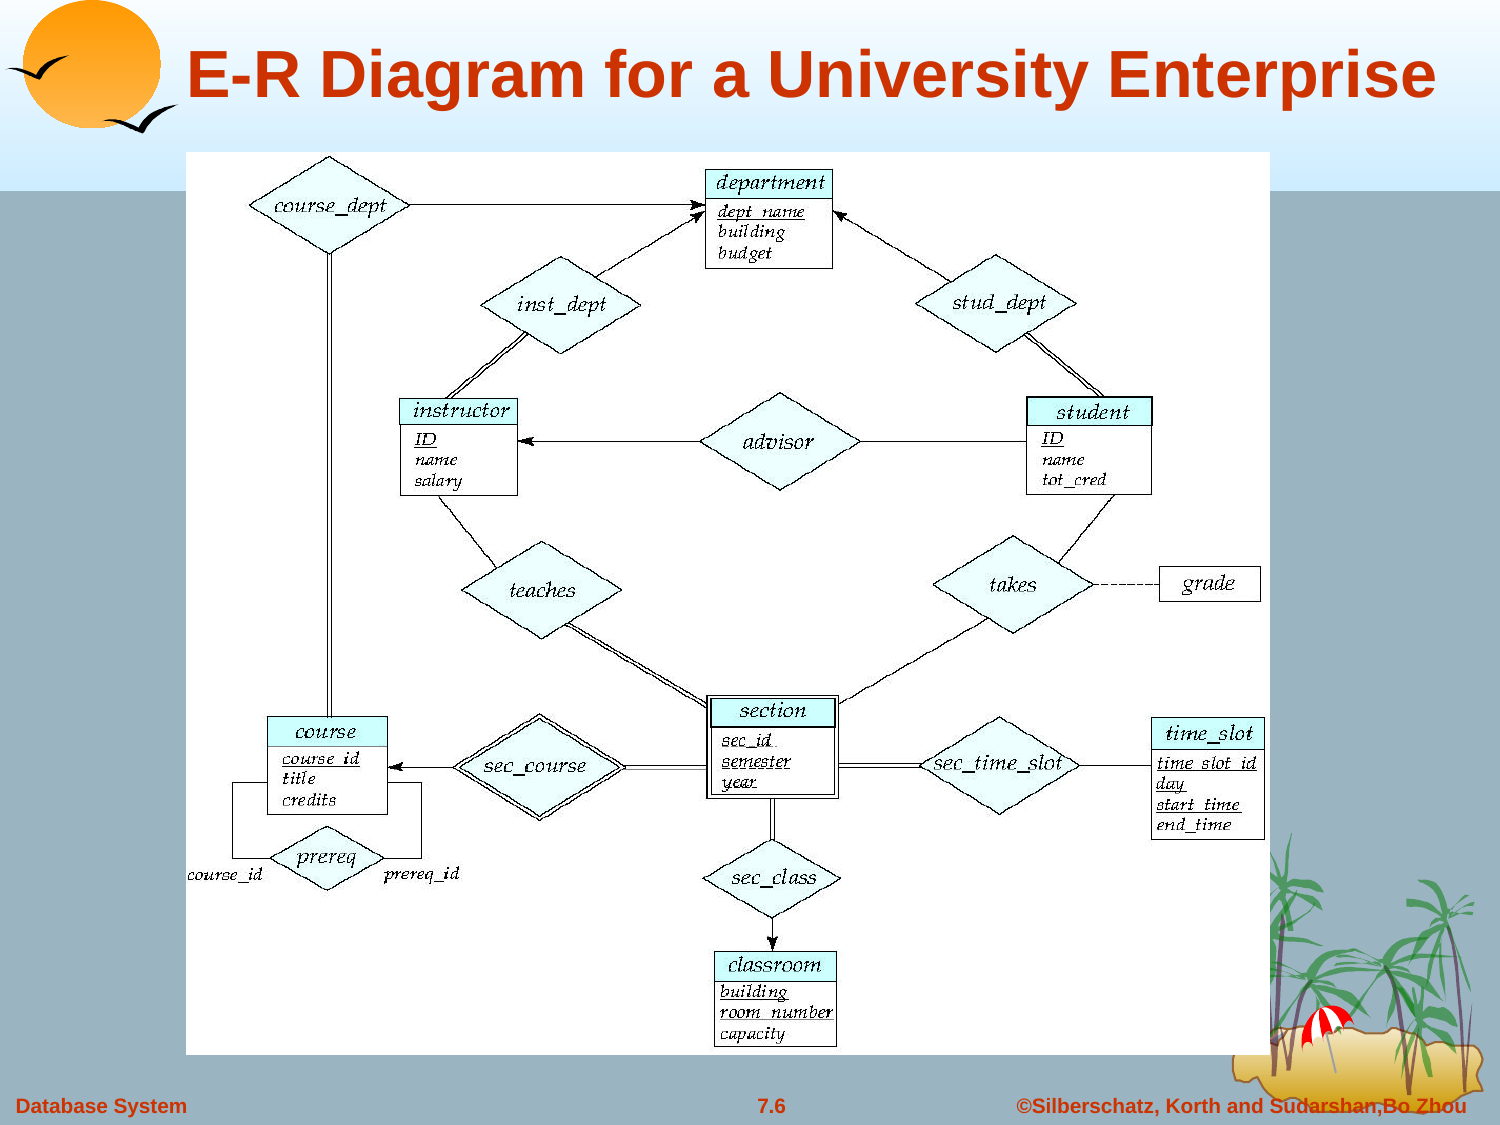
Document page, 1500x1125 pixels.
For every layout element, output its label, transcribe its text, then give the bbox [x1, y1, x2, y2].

title E-R Diagram for a University Enterprise [121, 5, 1500, 119]
picture [186, 151, 1270, 1055]
